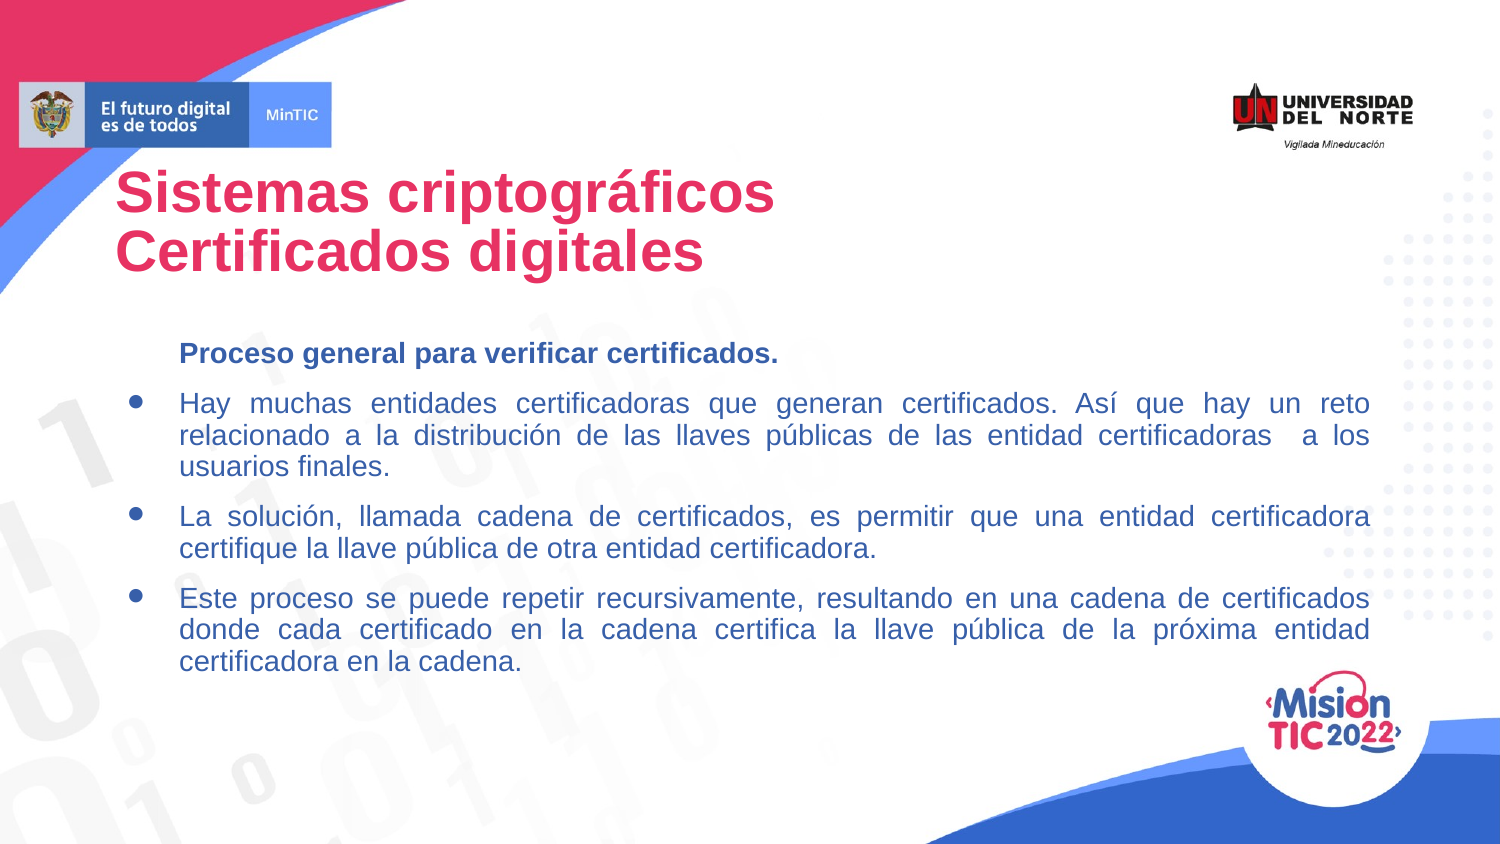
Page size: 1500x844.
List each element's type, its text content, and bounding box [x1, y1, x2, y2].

text_box Proceso general para verificar certificados. Hay muchas entidades certificadoras que generan certificados. Así que hay un reto relacionado a la distribución de las llaves públicas de las entidad certificadoras a los usuarios finales. La solución, llamada cadena de certificados, es permitir que una entidad certificadora certifique la llave pública de otra entidad certificadora. Este proceso se puede repetir recursivamente, resultando en una cadena de certificados donde cada certificado en la cadena certifica la llave pública de la próxima entidad certificadora en la cadena. [104, 332, 1373, 786]
text_box Sistemas criptográficos Certificados digitales [104, 110, 1342, 290]
picture [0, 0, 1500, 844]
